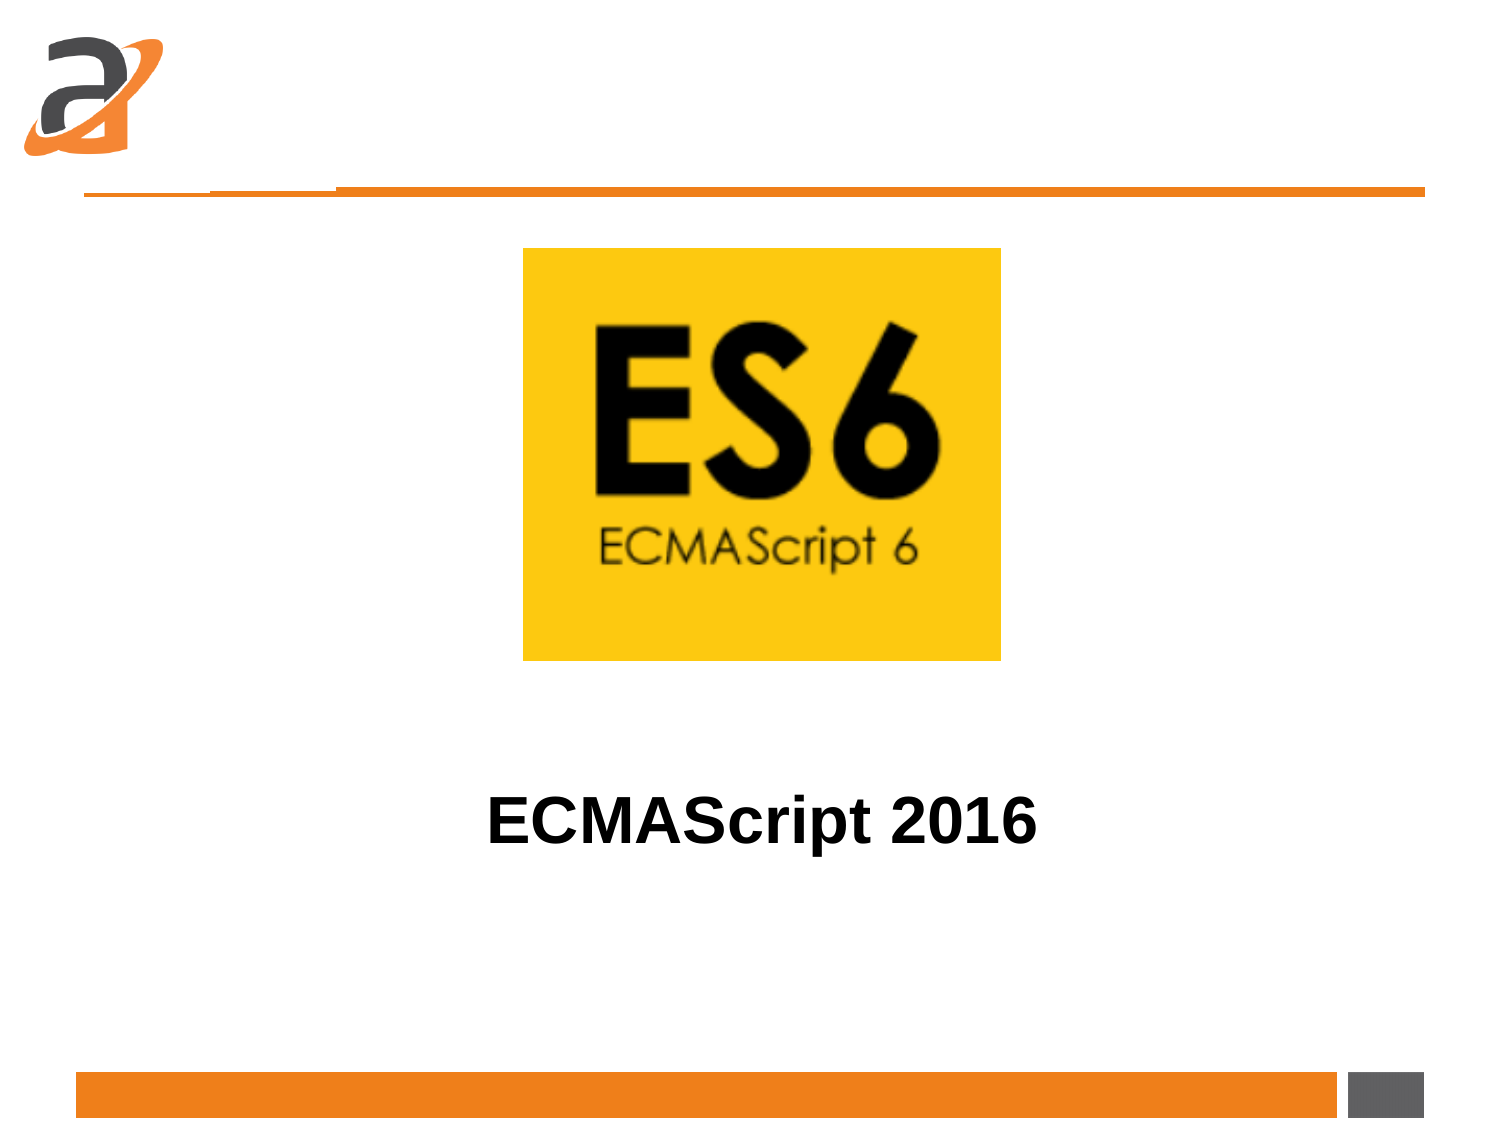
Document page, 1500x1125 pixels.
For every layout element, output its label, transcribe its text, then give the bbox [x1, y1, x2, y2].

picture [24, 37, 163, 156]
picture [84, 187, 1425, 197]
picture [76, 1072, 1337, 1118]
picture [1348, 1072, 1424, 1118]
picture [523, 248, 1002, 662]
text_box ECMAScript 2016 [174, 769, 1350, 864]
